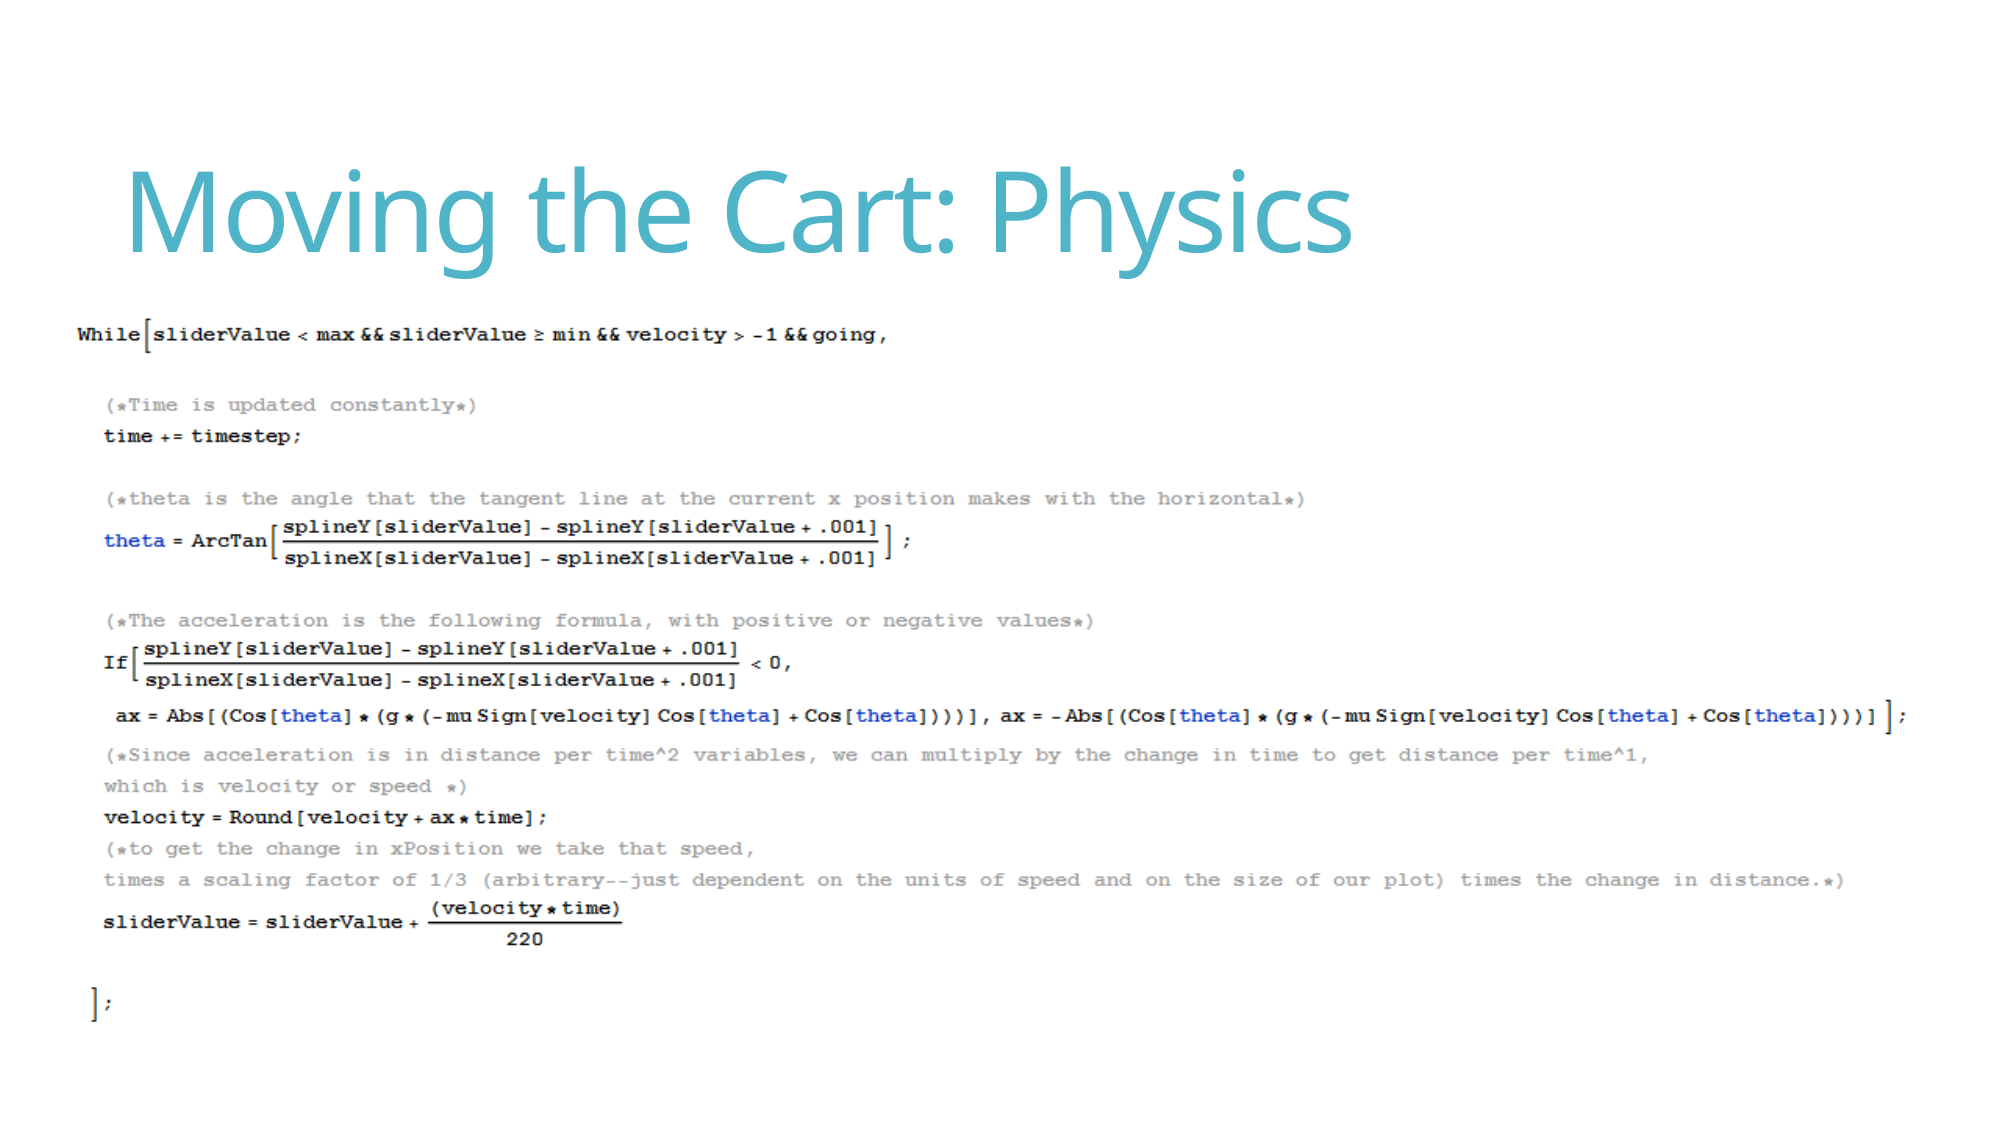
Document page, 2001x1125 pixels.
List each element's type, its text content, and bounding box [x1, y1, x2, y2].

picture [61, 312, 1920, 1046]
title Moving the Cart: Physics [107, 81, 1875, 312]
